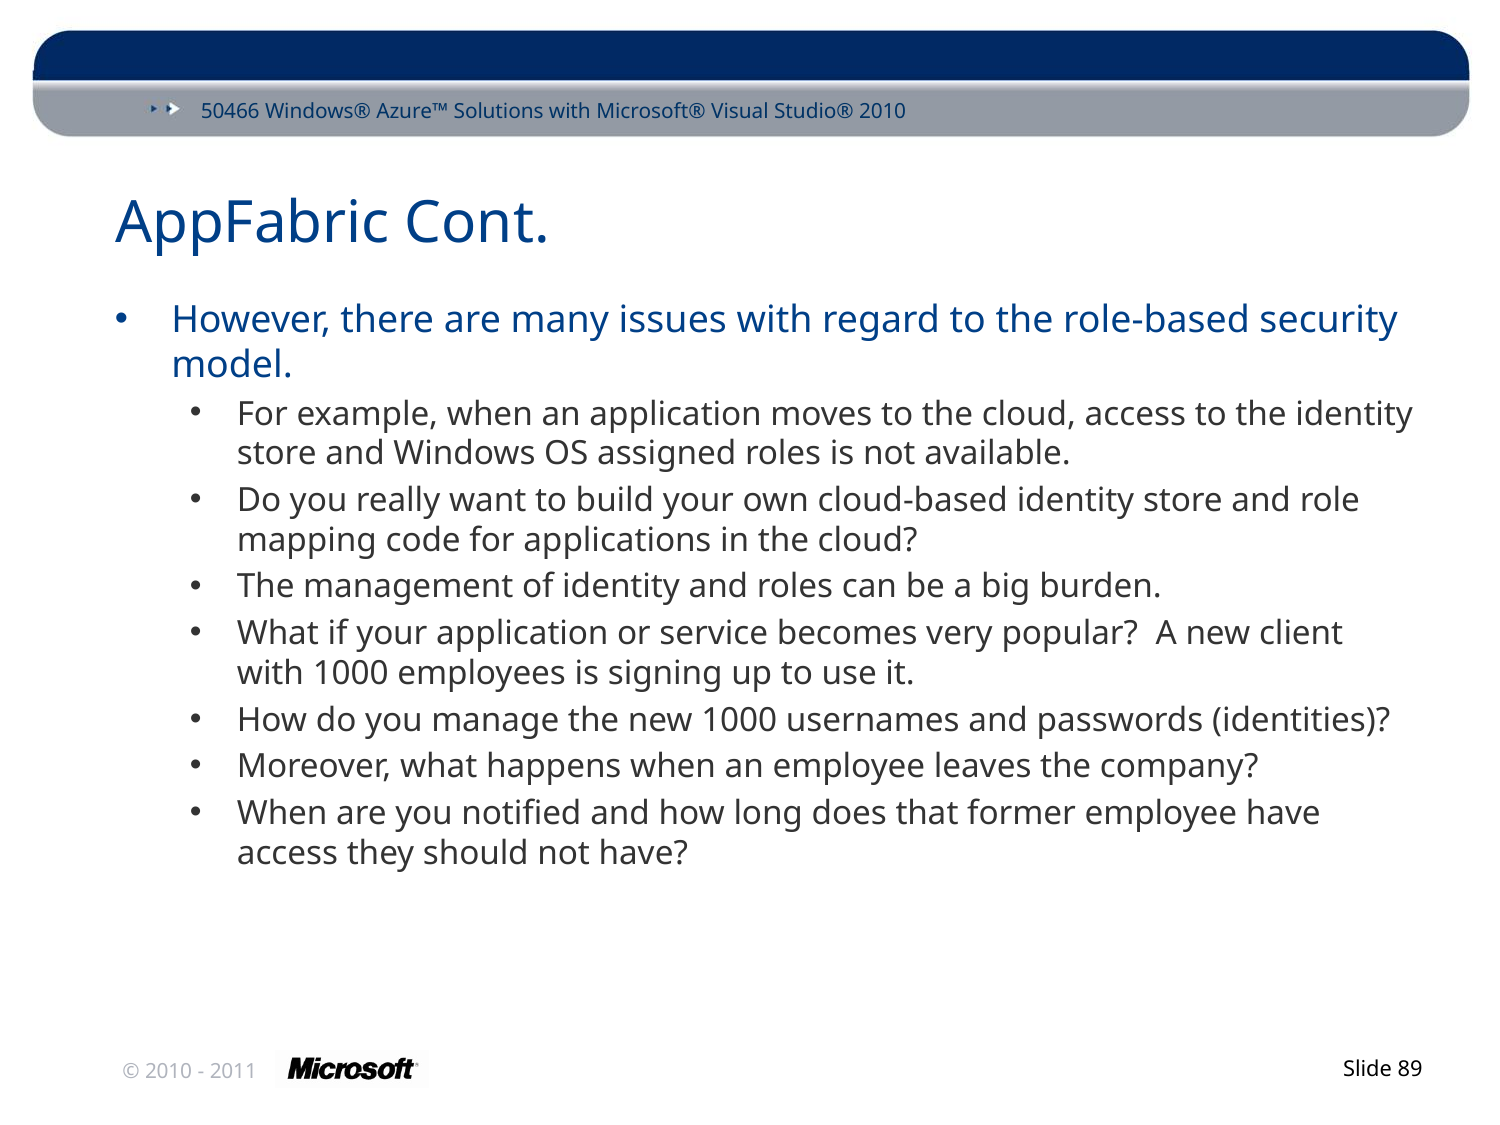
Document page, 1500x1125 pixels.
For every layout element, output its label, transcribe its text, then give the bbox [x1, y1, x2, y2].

picture [275, 1050, 429, 1088]
title AppFabric Cont. [100, 143, 1433, 262]
list However, there are many issues with regard to the role-based security model. For example, when an application moves to the cloud, access to the identity store and Windows OS assigned roles is not available. Do you really want to build your own cloud-based identity store and role mapping code for applications in the cloud? The management of identity and roles can be a big burden. What if your application or service becomes very popular? A new client with 1000 employees is signing up to use it. How do you manage the new 1000 usernames and passwords (identities)? Moreover, what happens when an employee leaves the company? When are you notified and how long does that former employee have access they should not have? [99, 287, 1433, 1025]
picture [0, 1, 1500, 159]
